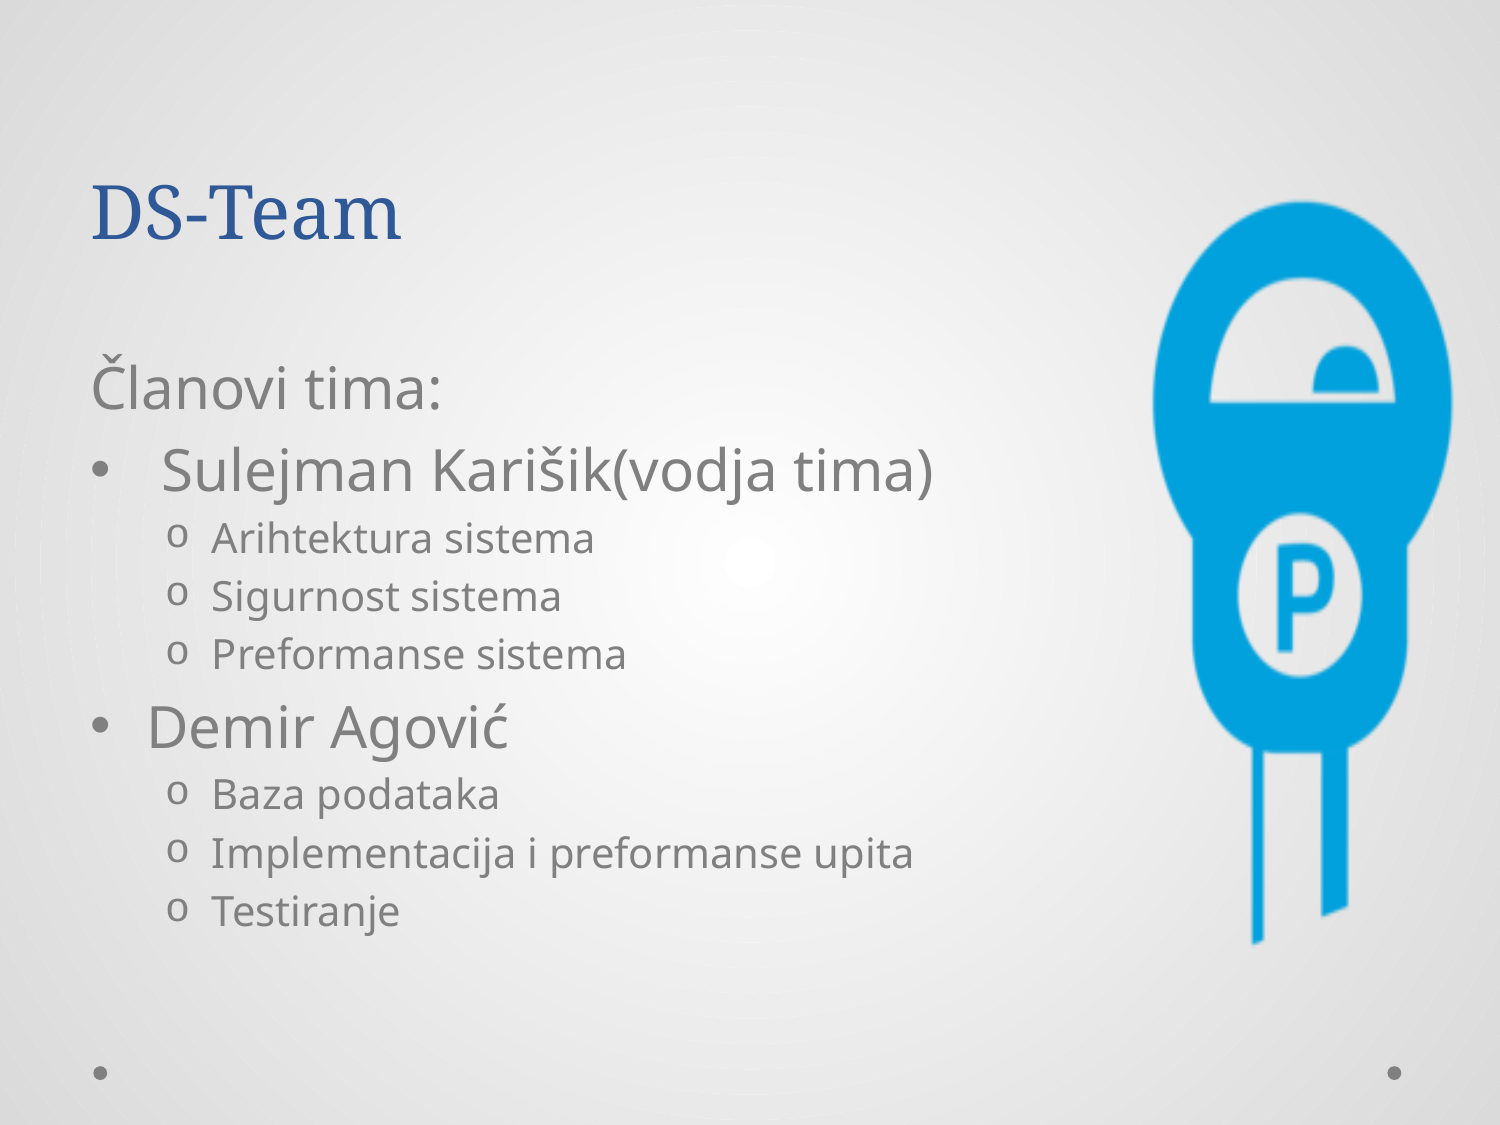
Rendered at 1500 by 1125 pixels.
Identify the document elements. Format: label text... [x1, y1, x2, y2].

list Članovi tima: Sulejman Karišik(vodja tima) Arihtektura sistema Sigurnost sistema Preformanse sistema Demir Agović Baza podataka Implementacija i preformanse upita Testiranje [75, 262, 1425, 1005]
title DS-Team [75, 0, 1425, 262]
picture [1006, 163, 1500, 964]
